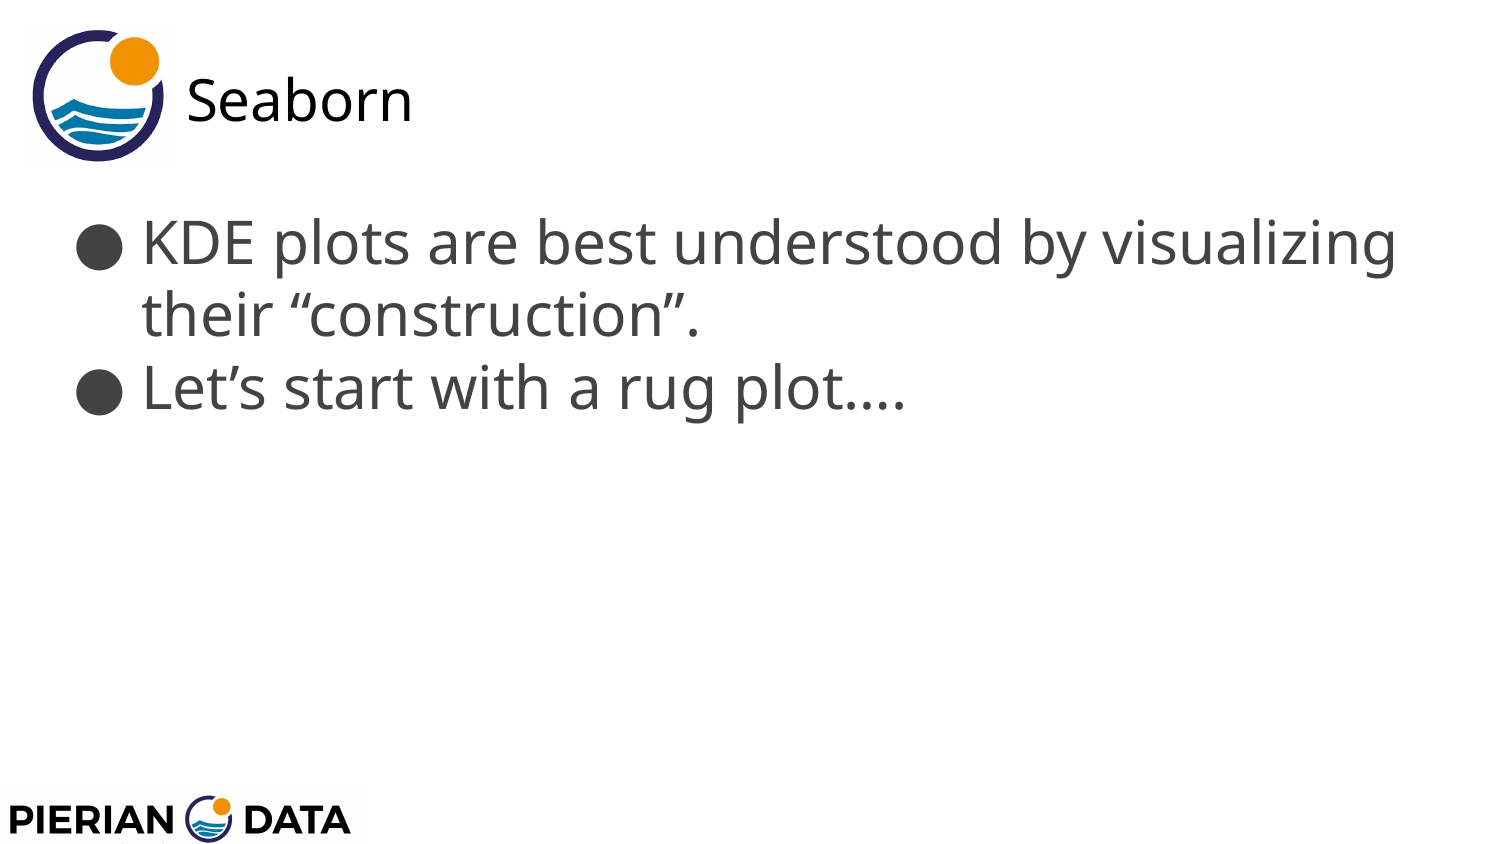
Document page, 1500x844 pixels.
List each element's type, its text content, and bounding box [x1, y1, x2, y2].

title Seaborn [176, 48, 1449, 143]
picture [24, 24, 172, 167]
picture [0, 787, 368, 844]
list KDE plots are best understood by visualizing their “construction”. Let’s start with a rug plot…. [51, 189, 1476, 293]
